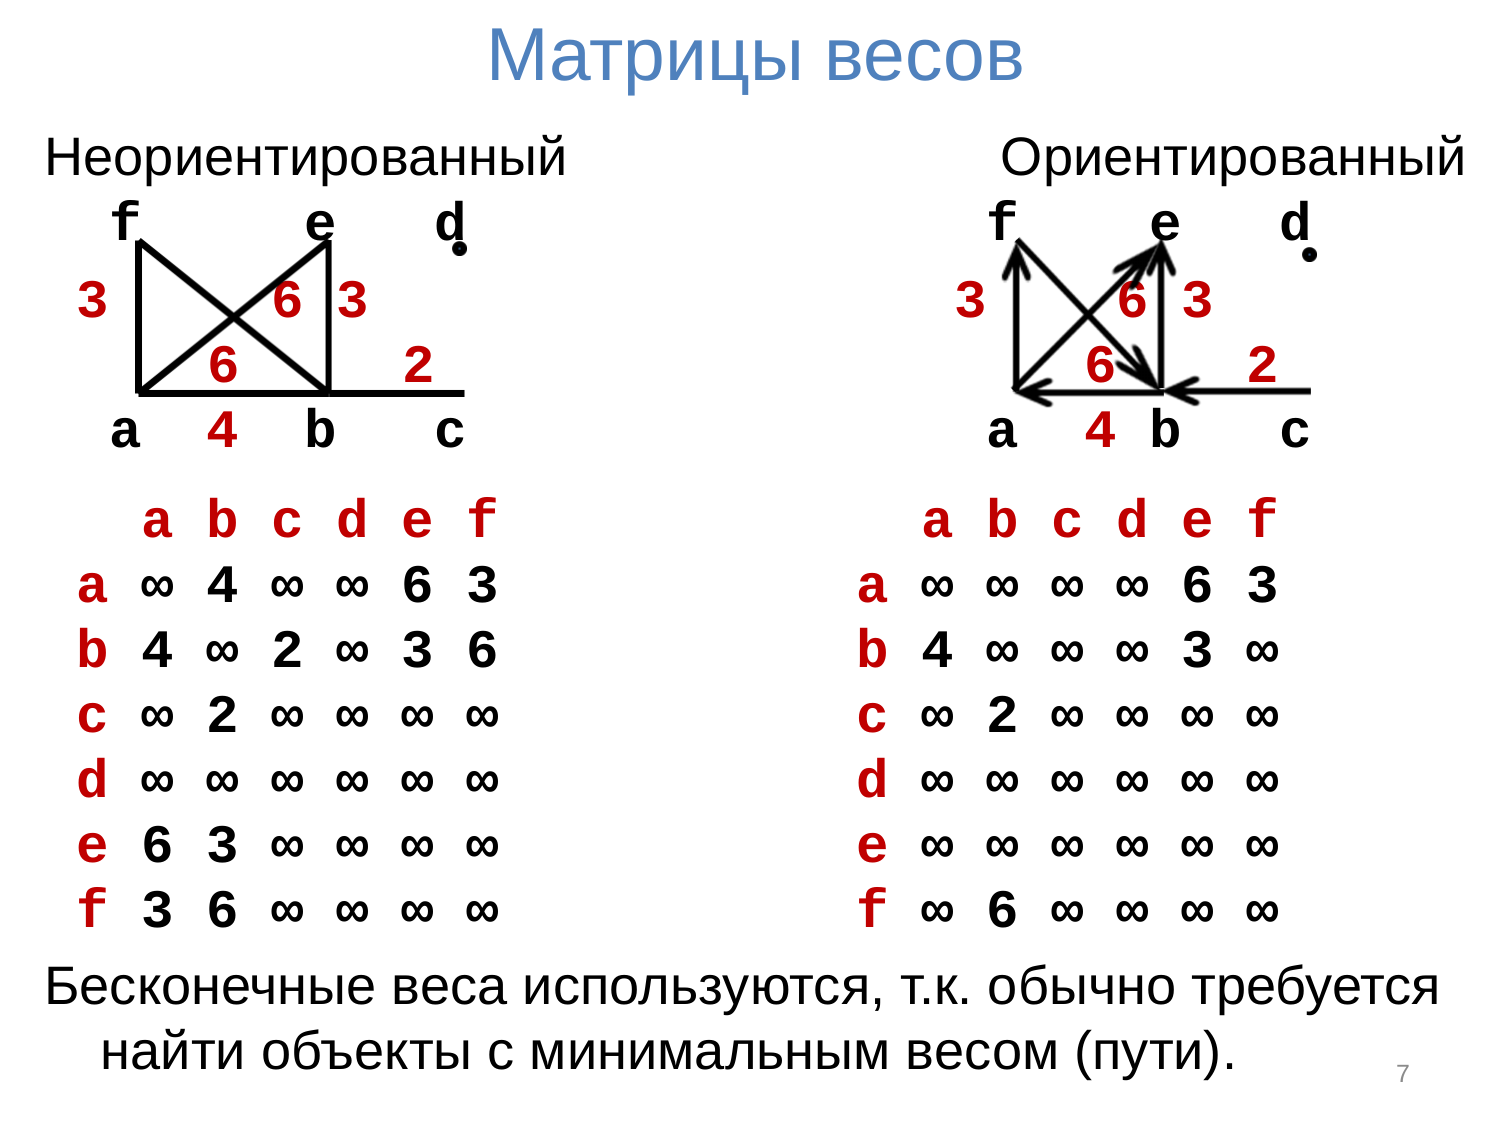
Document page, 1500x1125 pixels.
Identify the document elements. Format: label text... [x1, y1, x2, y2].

subtitle Неориентированный Ориентированный f e d f e d 3 6 3 3 6 3 6 2 6 2 a 4 b c a 4 b c a b c d e f a b c d e f a ∞ 4 ∞ ∞ 6 3 a ∞ ∞ ∞ ∞ 6 3 b 4 ∞ 2 ∞ 3 6 b 4 ∞ ∞ ∞ 3 ∞ c ∞ 2 ∞ ∞ ∞ ∞ c ∞ 2 ∞ ∞ ∞ ∞ d ∞ ∞ ∞ ∞ ∞ ∞ d ∞ ∞ ∞ ∞ ∞ ∞ e 6 3 ∞ ∞ ∞ ∞ e ∞ ∞ ∞ ∞ ∞ ∞ f 3 6 ∞ ∞ ∞ ∞ f ∞ 6 ∞ ∞ ∞ ∞ Бесконечные веса используются, т.к. обычно требуется найти объекты с минимальным весом (пути). [29, 113, 1483, 1125]
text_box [974, 166, 1318, 469]
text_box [135, 237, 467, 398]
title Матрицы весов [29, 0, 1483, 102]
slide_number 7 [1074, 1042, 1425, 1103]
